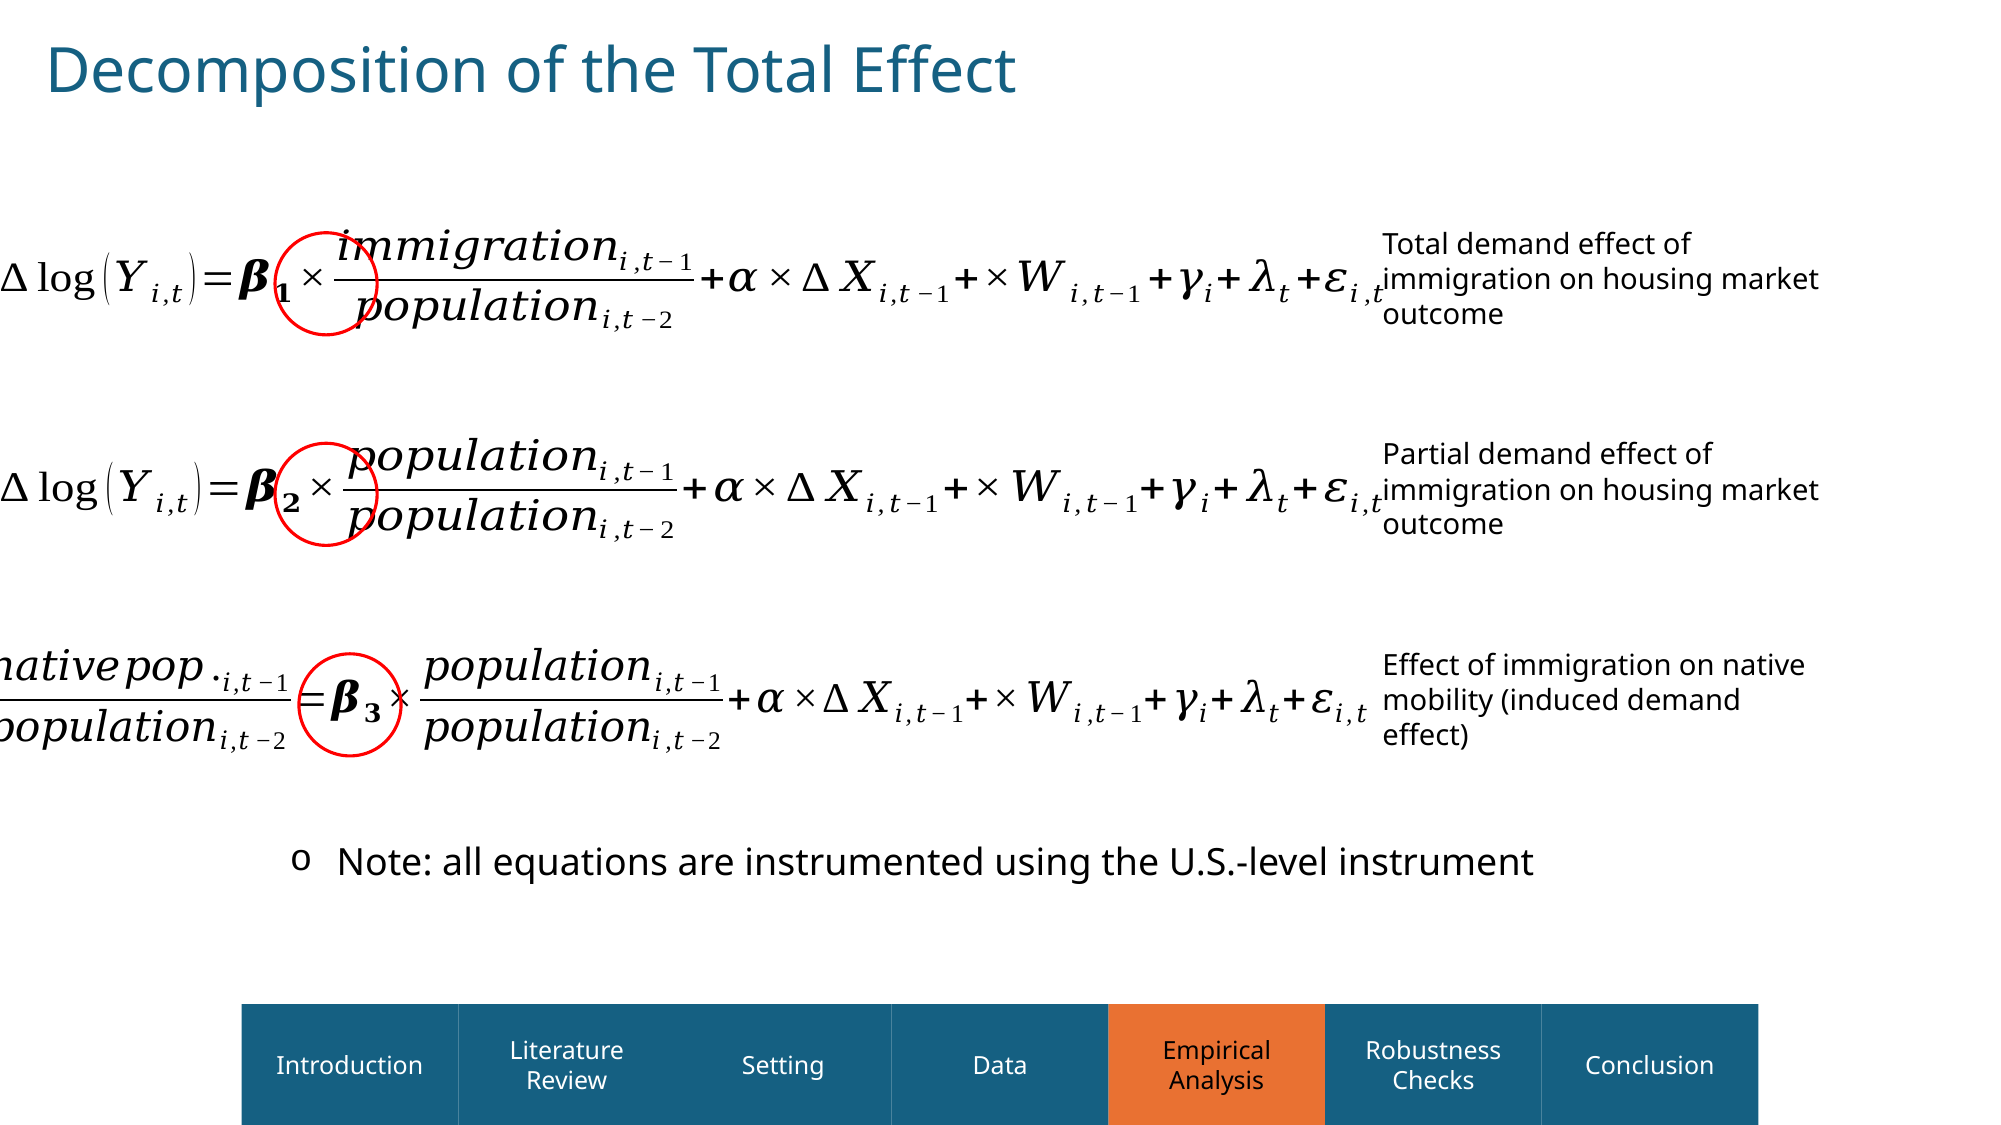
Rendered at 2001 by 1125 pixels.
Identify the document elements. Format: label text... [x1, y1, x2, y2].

text_box Total demand effect of immigration on housing market outcome [1367, 217, 1849, 338]
text_box Partial demand effect of immigration on housing market outcome [1367, 428, 1849, 549]
text_box Data [890, 1003, 1110, 1125]
text_box Robustness Checks [1323, 1003, 1540, 1125]
text_box [273, 441, 379, 547]
text_box Conclusion [1540, 1003, 1760, 1125]
text_box Empirical Analysis [1110, 1003, 1323, 1125]
text_box Decomposition of the Total Effect [0, 0, 2000, 113]
text_box Note: all equations are instrumented using the U.S.-level instrument [275, 830, 1728, 890]
text_box [297, 652, 403, 758]
text_box Literature Review [460, 1003, 673, 1125]
text_box Introduction [240, 1003, 460, 1125]
text_box Setting [673, 1003, 890, 1125]
text_box [273, 231, 379, 337]
text_box Effect of immigration on native mobility (induced demand effect) [1367, 638, 1849, 759]
